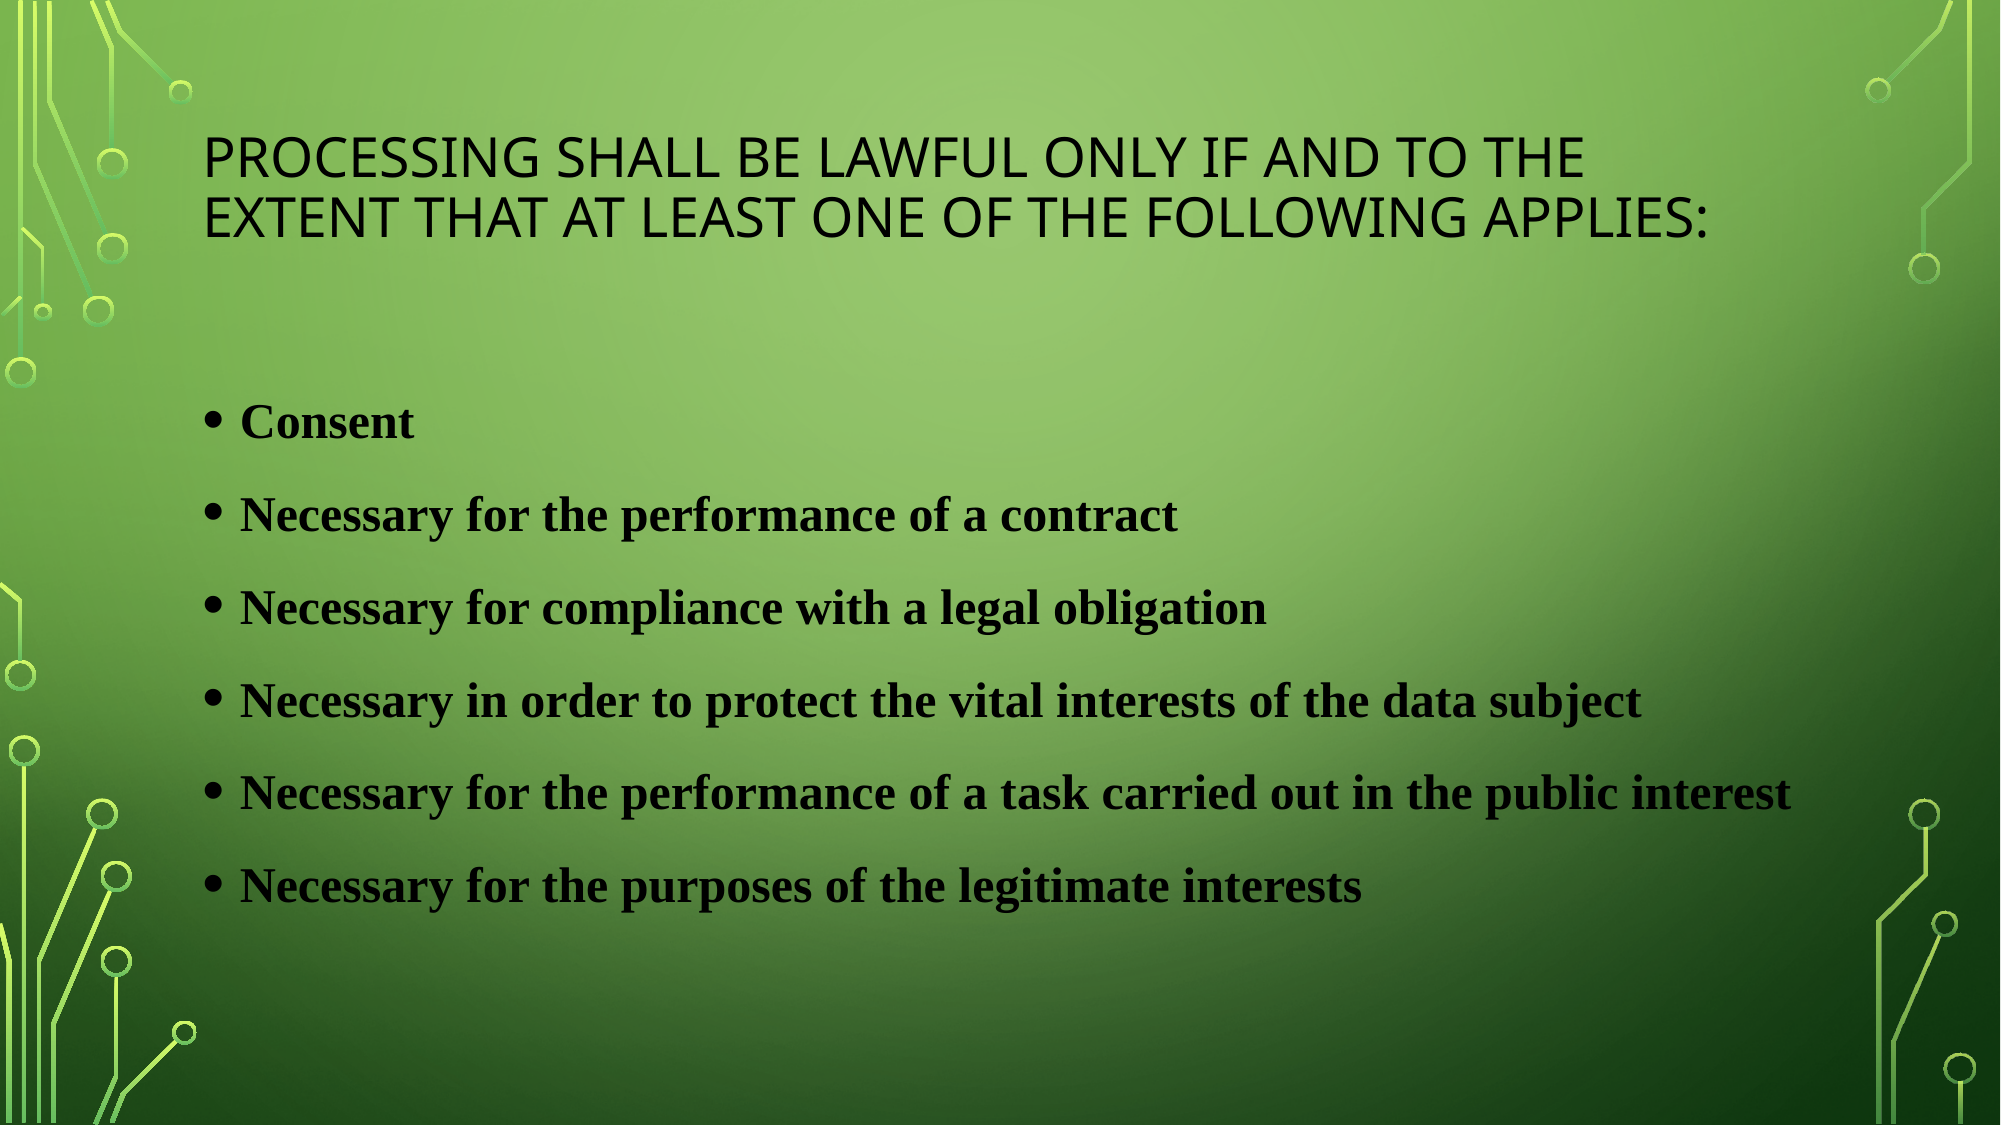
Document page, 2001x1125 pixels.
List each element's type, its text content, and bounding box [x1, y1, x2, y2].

list Consent Necessary for the performance of a contract Necessary for compliance with a legal obligation Necessary in order to protect the vital interests of the data subject Necessary for the performance of a task carried out in the public interest Necessary for the purposes of the legitimate interests [187, 369, 1813, 950]
title Processing shall be lawful only if and to the extent that at least one of the following applies: [187, 101, 1813, 344]
